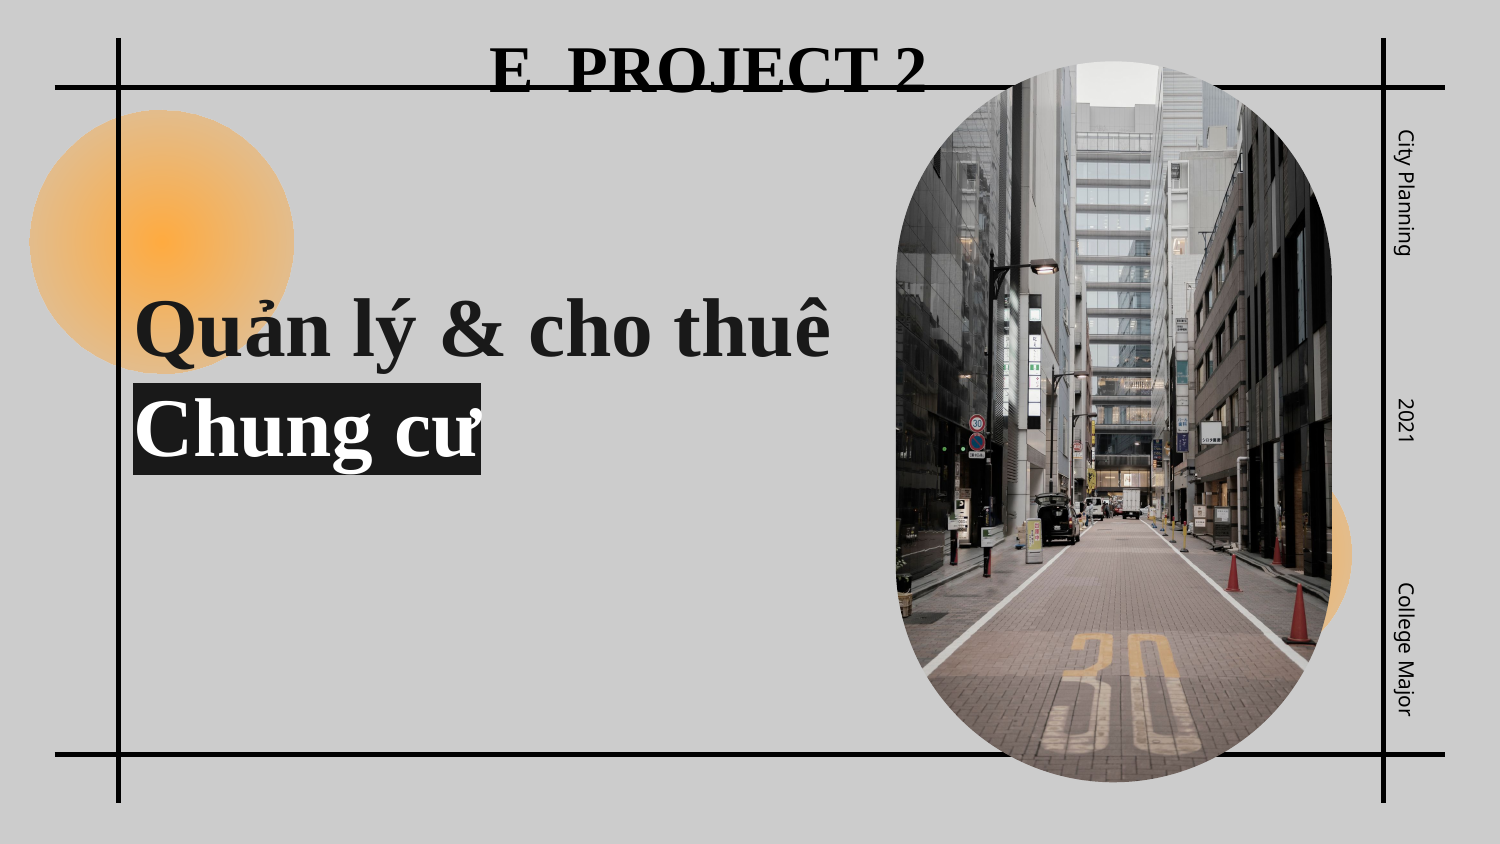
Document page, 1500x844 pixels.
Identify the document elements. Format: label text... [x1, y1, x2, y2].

text_box 2021 [1377, 373, 1435, 471]
text_box City Planning [1377, 88, 1435, 299]
text_box College Major [1377, 544, 1435, 756]
picture [895, 61, 1333, 783]
text_box E PROJECT 2 [462, 18, 957, 114]
title Quản lý & cho thuê Chung cư [118, 268, 890, 479]
